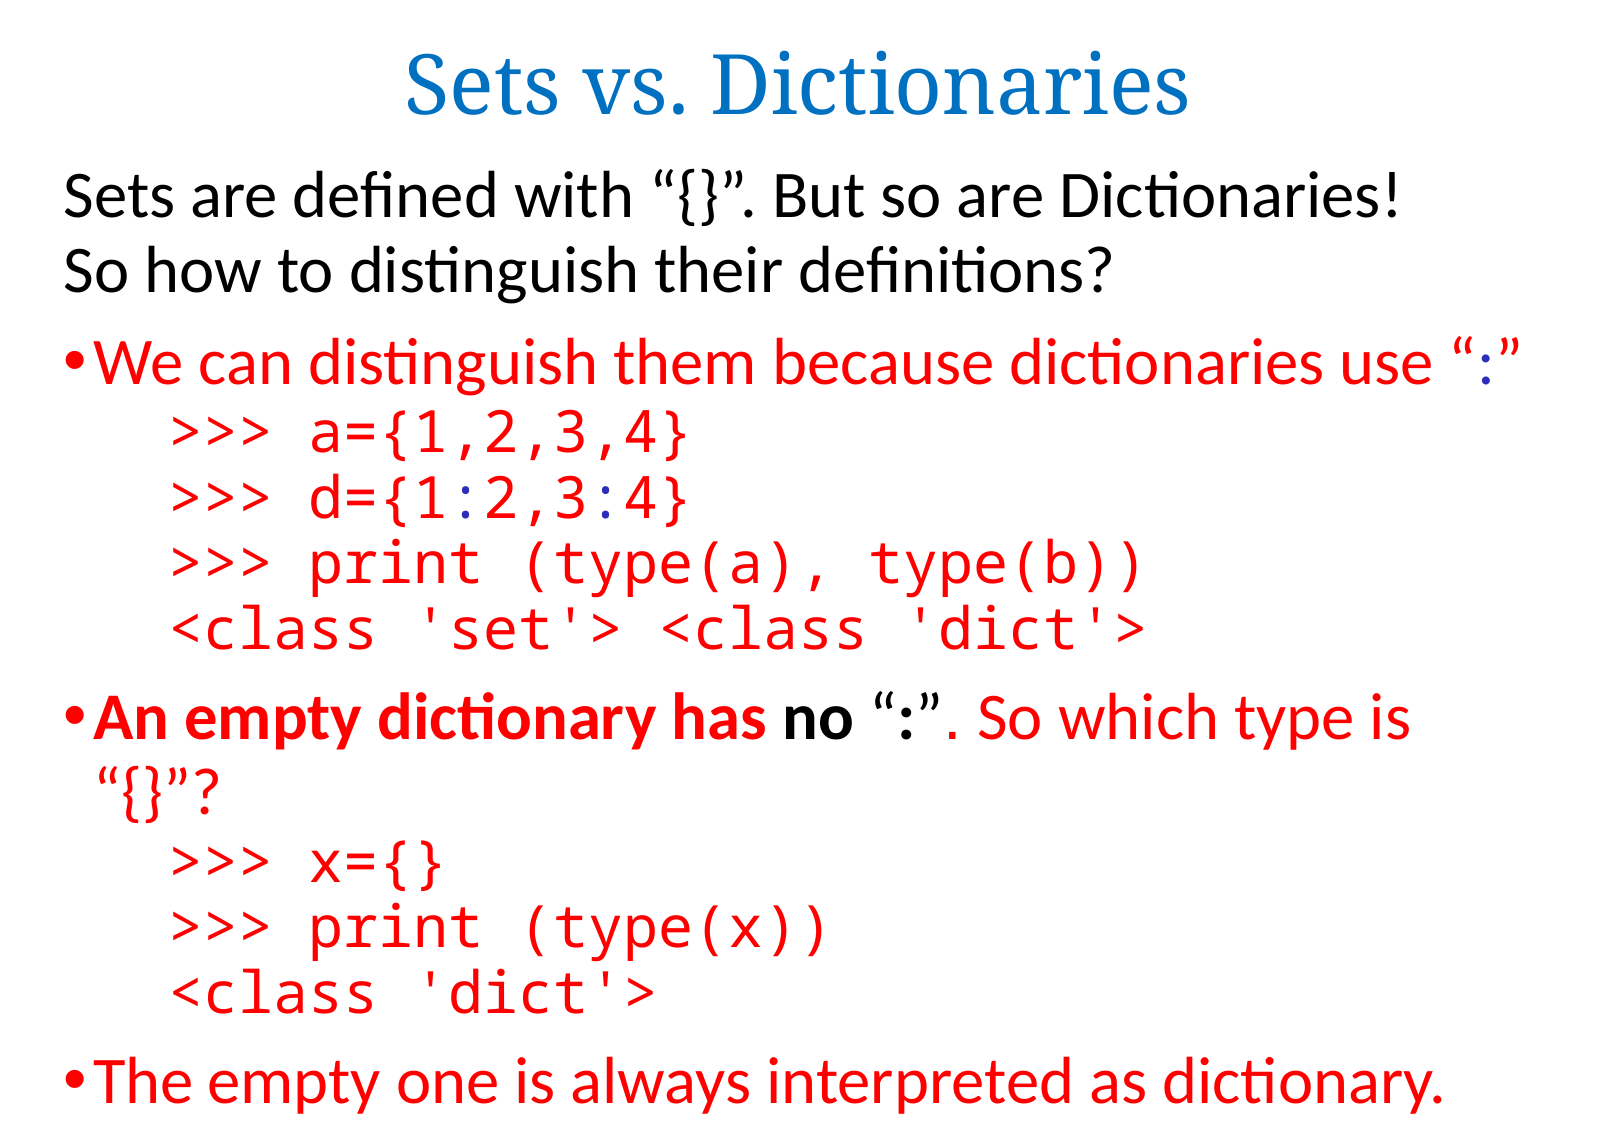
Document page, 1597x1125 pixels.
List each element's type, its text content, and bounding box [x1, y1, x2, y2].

title Sets vs. Dictionaries [0, 0, 1597, 200]
list Sets are defined with “{}”. But so are Dictionaries! So how to distinguish their definitions? We can distinguish them because dictionaries use “:” >>> a={1,2,3,4} >>> d={1:2,3:4} >>> print (type(a), type(b)) <class 'set'> <class 'dict'> An empty dictionary has no “:”. So which type is “{}”? >>> x={} >>> print (type(x)) <class 'dict'> The empty one is always interpreted as dictionary. To get an empty set, you use “set()”. [48, 200, 1548, 1125]
